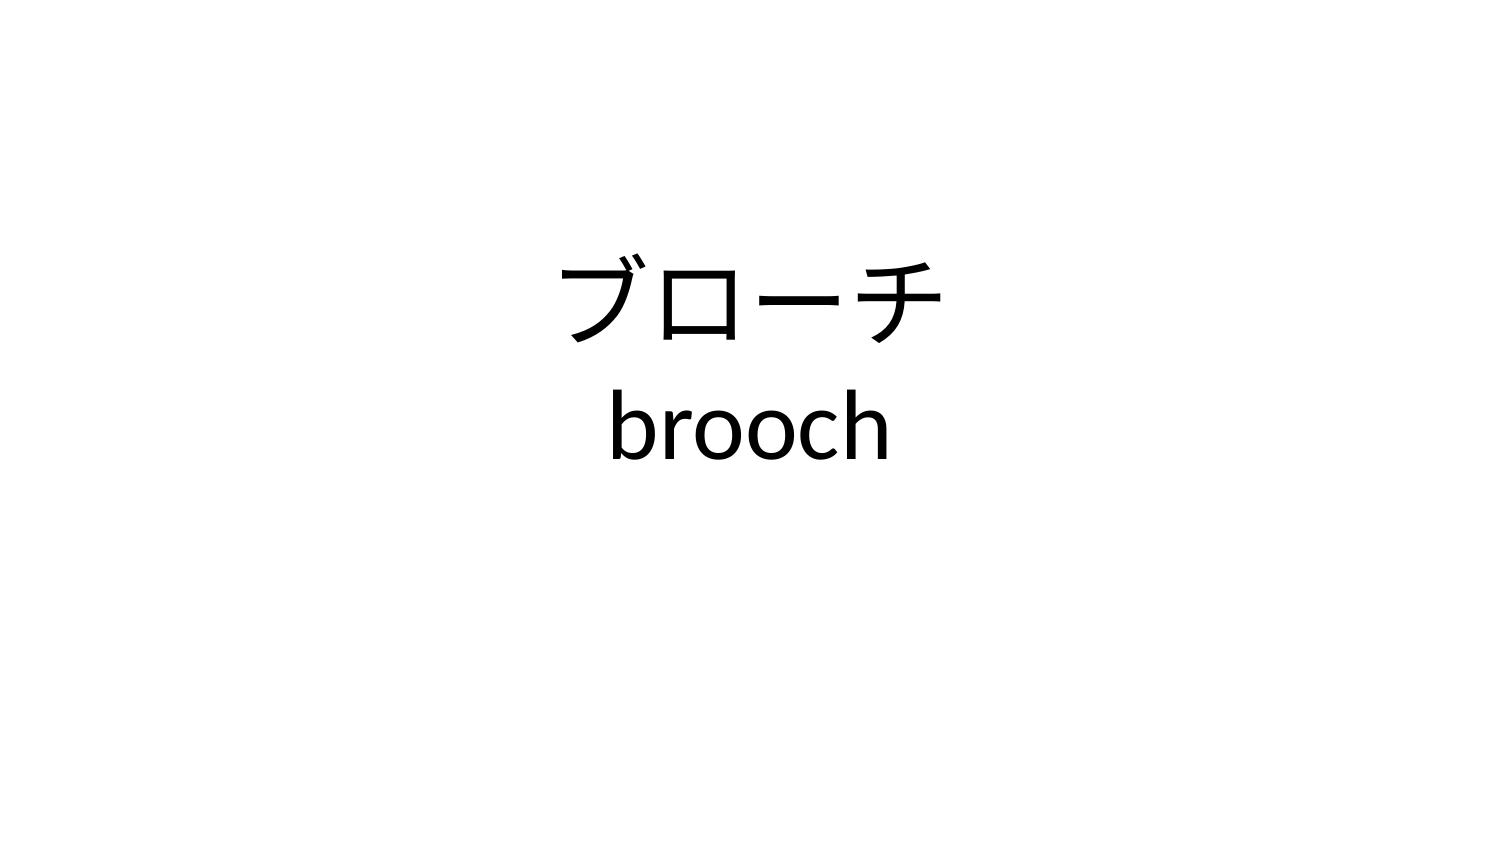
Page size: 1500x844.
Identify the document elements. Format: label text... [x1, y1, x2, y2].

text_box ブローチ brooch [0, 149, 1500, 450]
